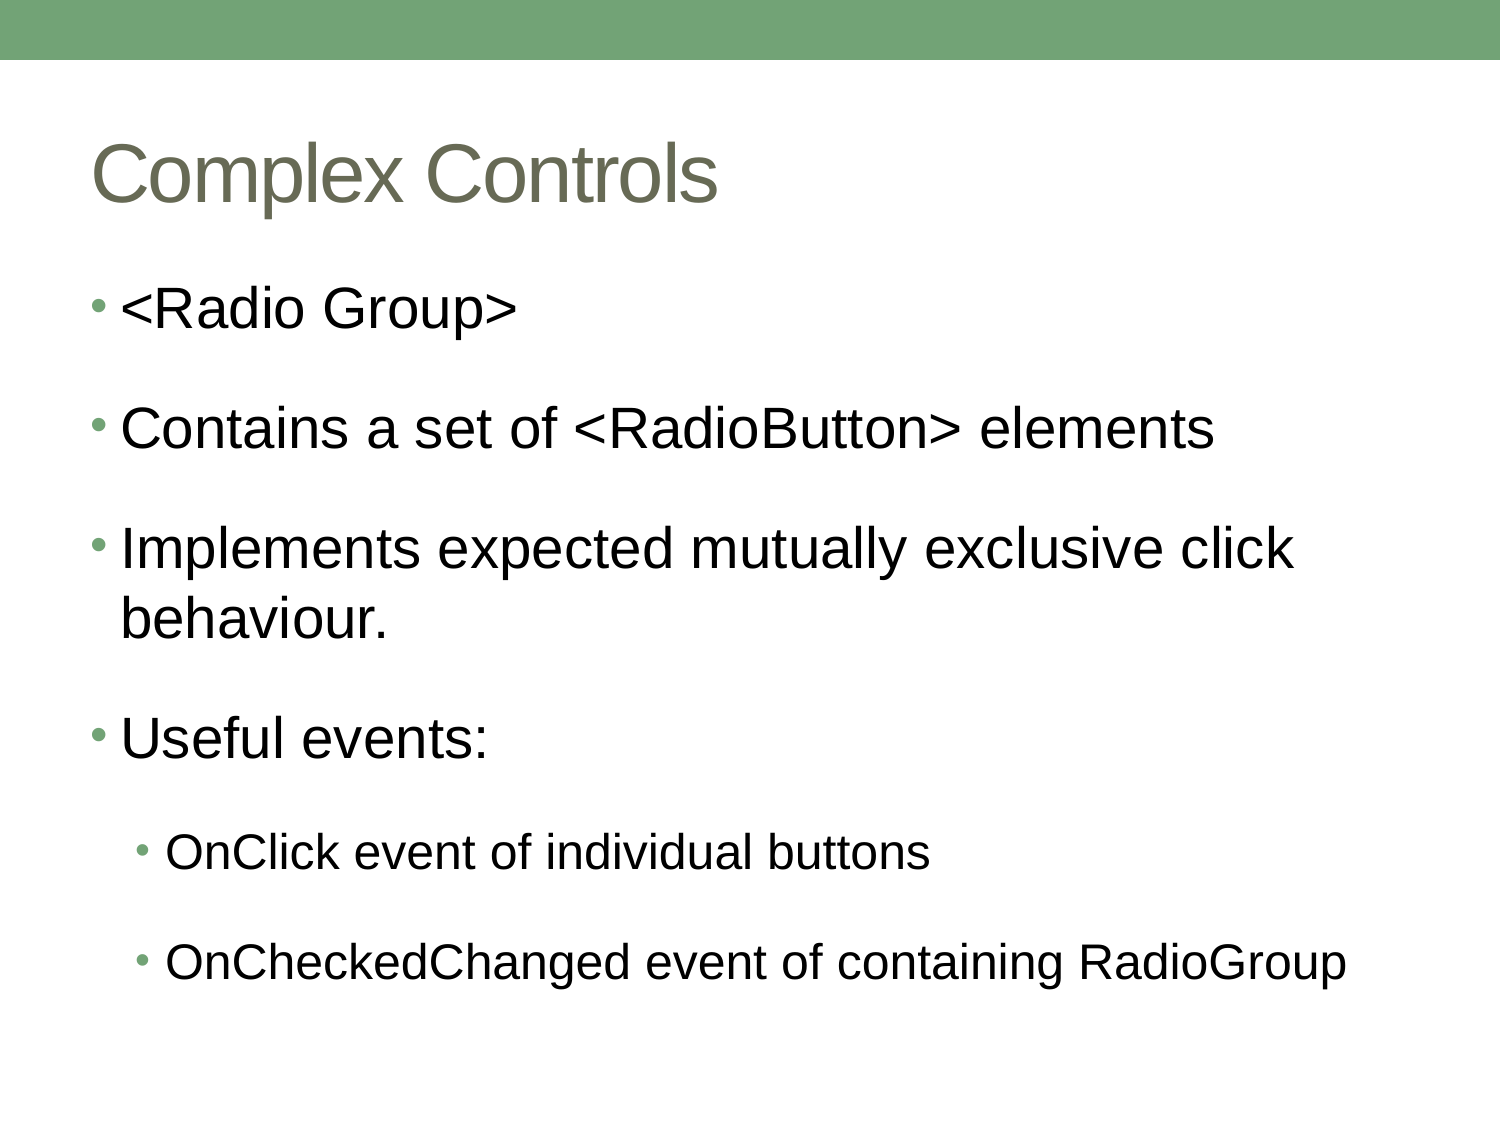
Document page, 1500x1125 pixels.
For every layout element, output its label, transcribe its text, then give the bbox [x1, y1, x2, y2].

title Complex Controls [75, 87, 1425, 250]
list <Radio Group> Contains a set of <RadioButton> elements Implements expected mutually exclusive click behaviour. Useful events: OnClick event of individual buttons OnCheckedChanged event of containing RadioGroup [75, 262, 1425, 1063]
